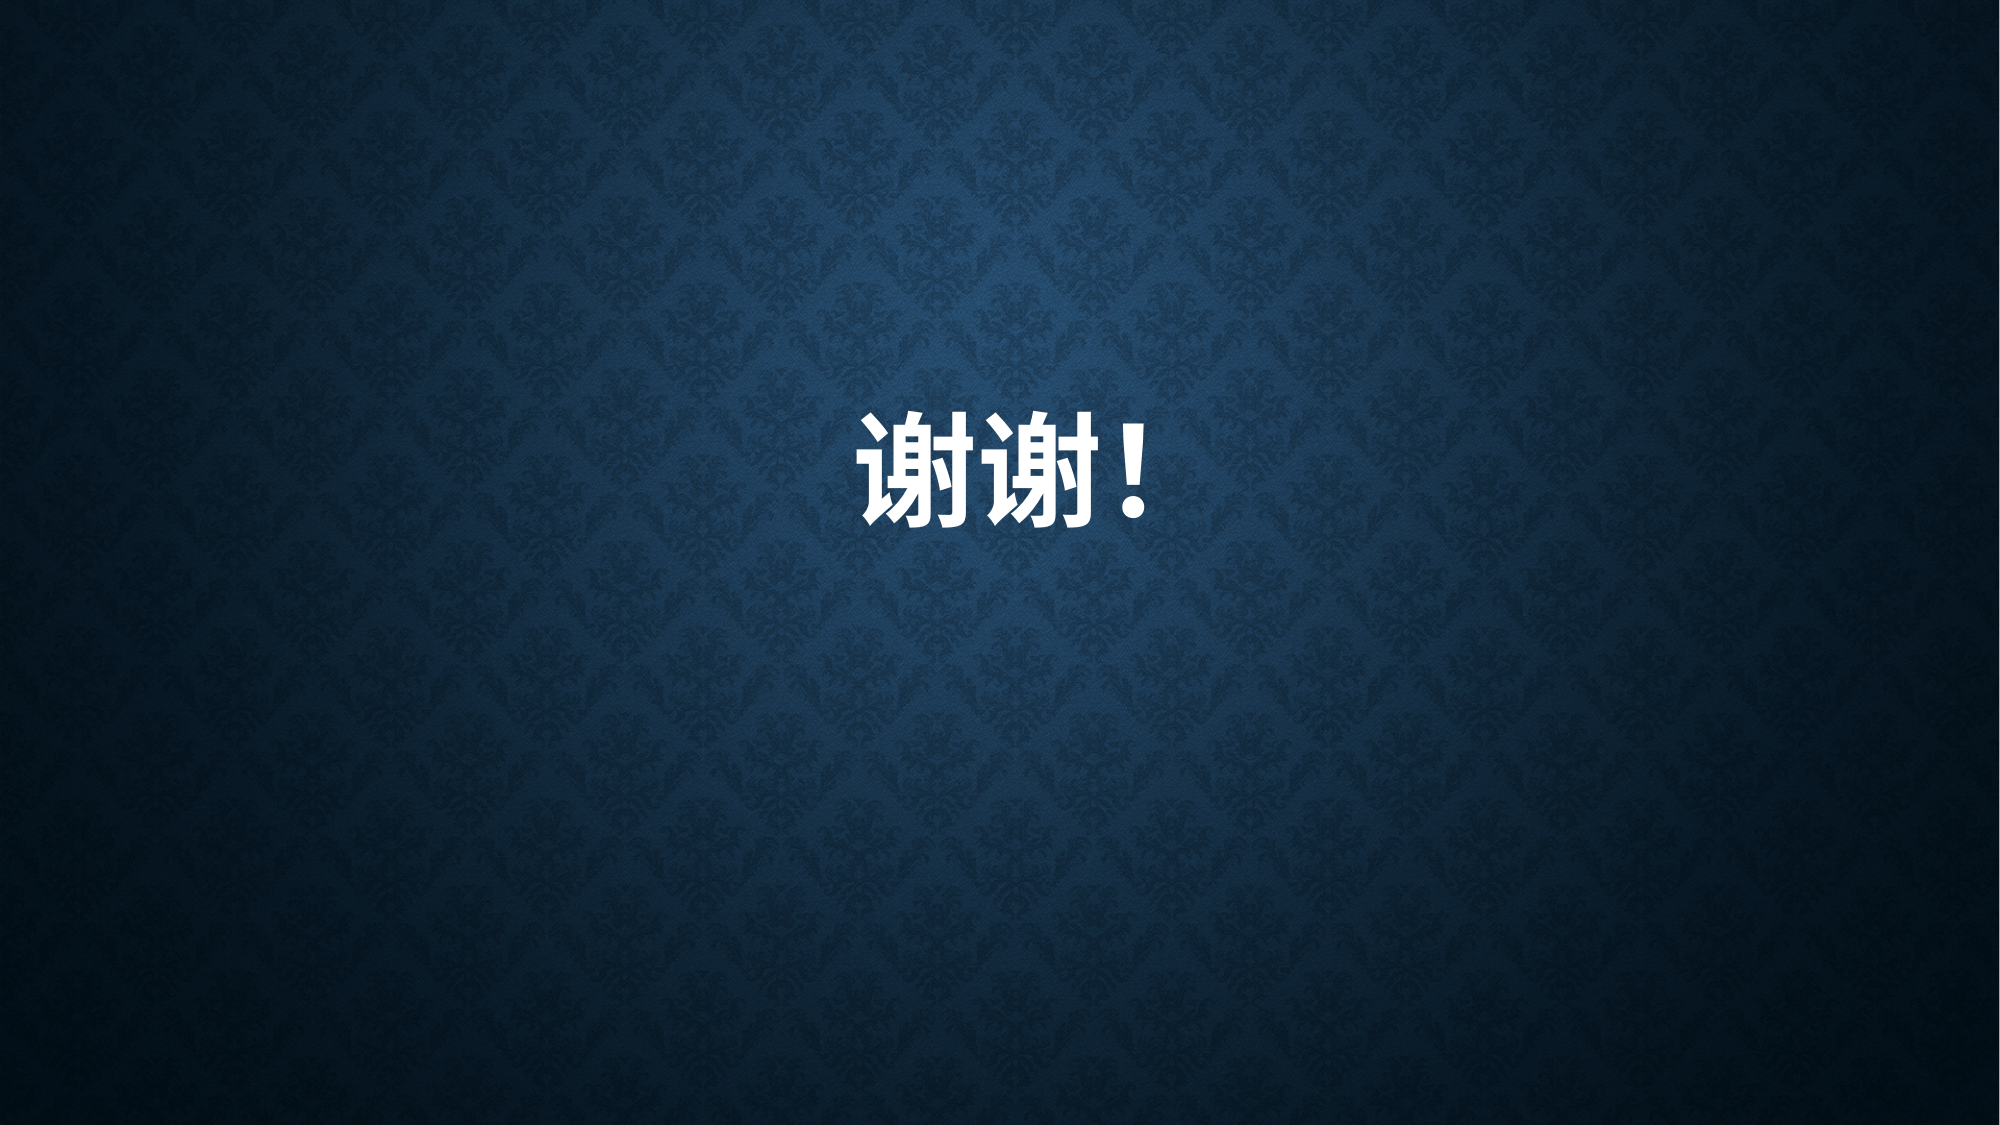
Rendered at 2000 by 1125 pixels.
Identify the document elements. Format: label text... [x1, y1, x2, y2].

text_box 谢谢！ [837, 385, 1242, 550]
